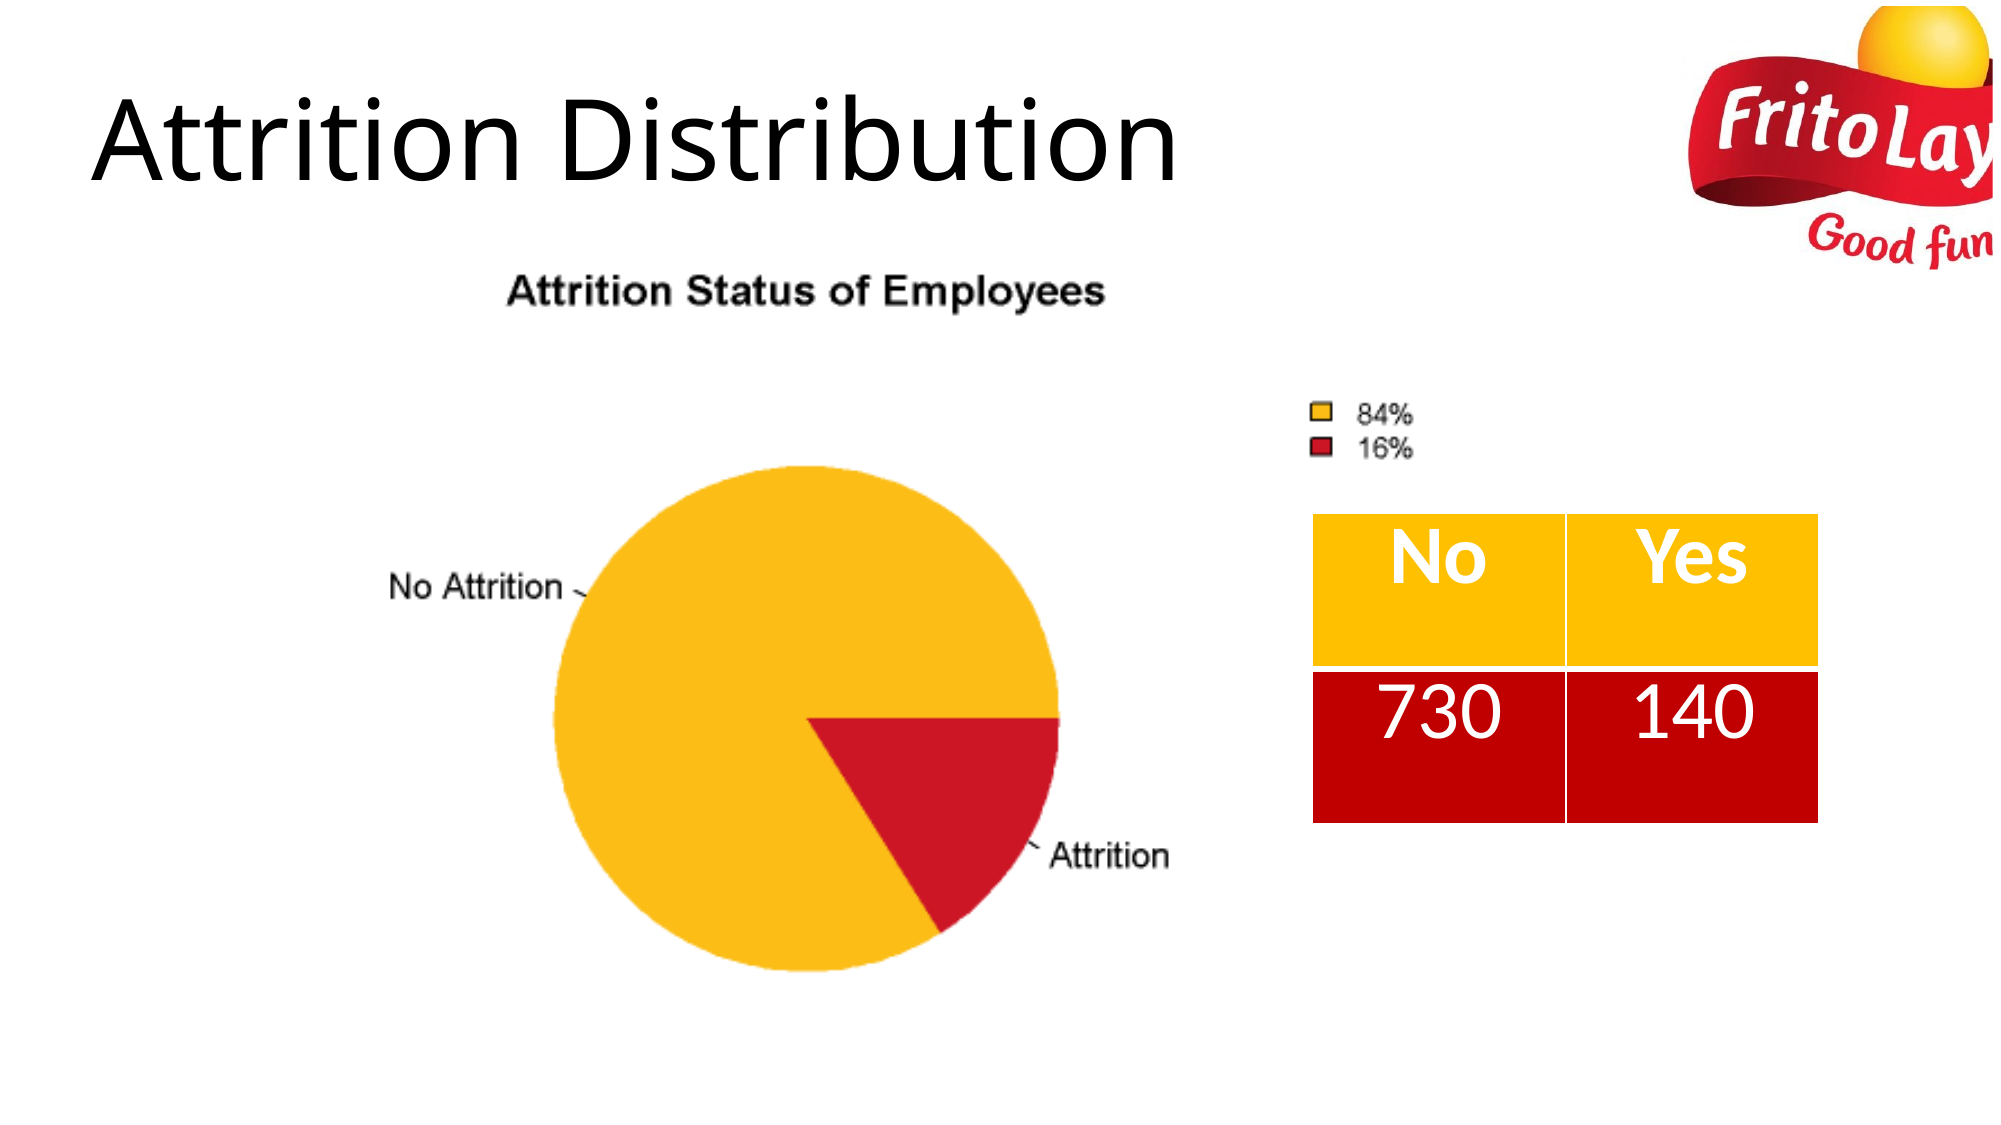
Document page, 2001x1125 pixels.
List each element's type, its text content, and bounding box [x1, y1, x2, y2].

table_cell 140 [1567, 672, 1818, 823]
table_cell 730 [1560, 672, 1565, 823]
picture [1646, 6, 1993, 281]
picture [162, 217, 1560, 1090]
title Attrition Distribution [76, 35, 1646, 253]
table_header No [1560, 514, 1565, 666]
table_header Yes [1567, 514, 1818, 666]
